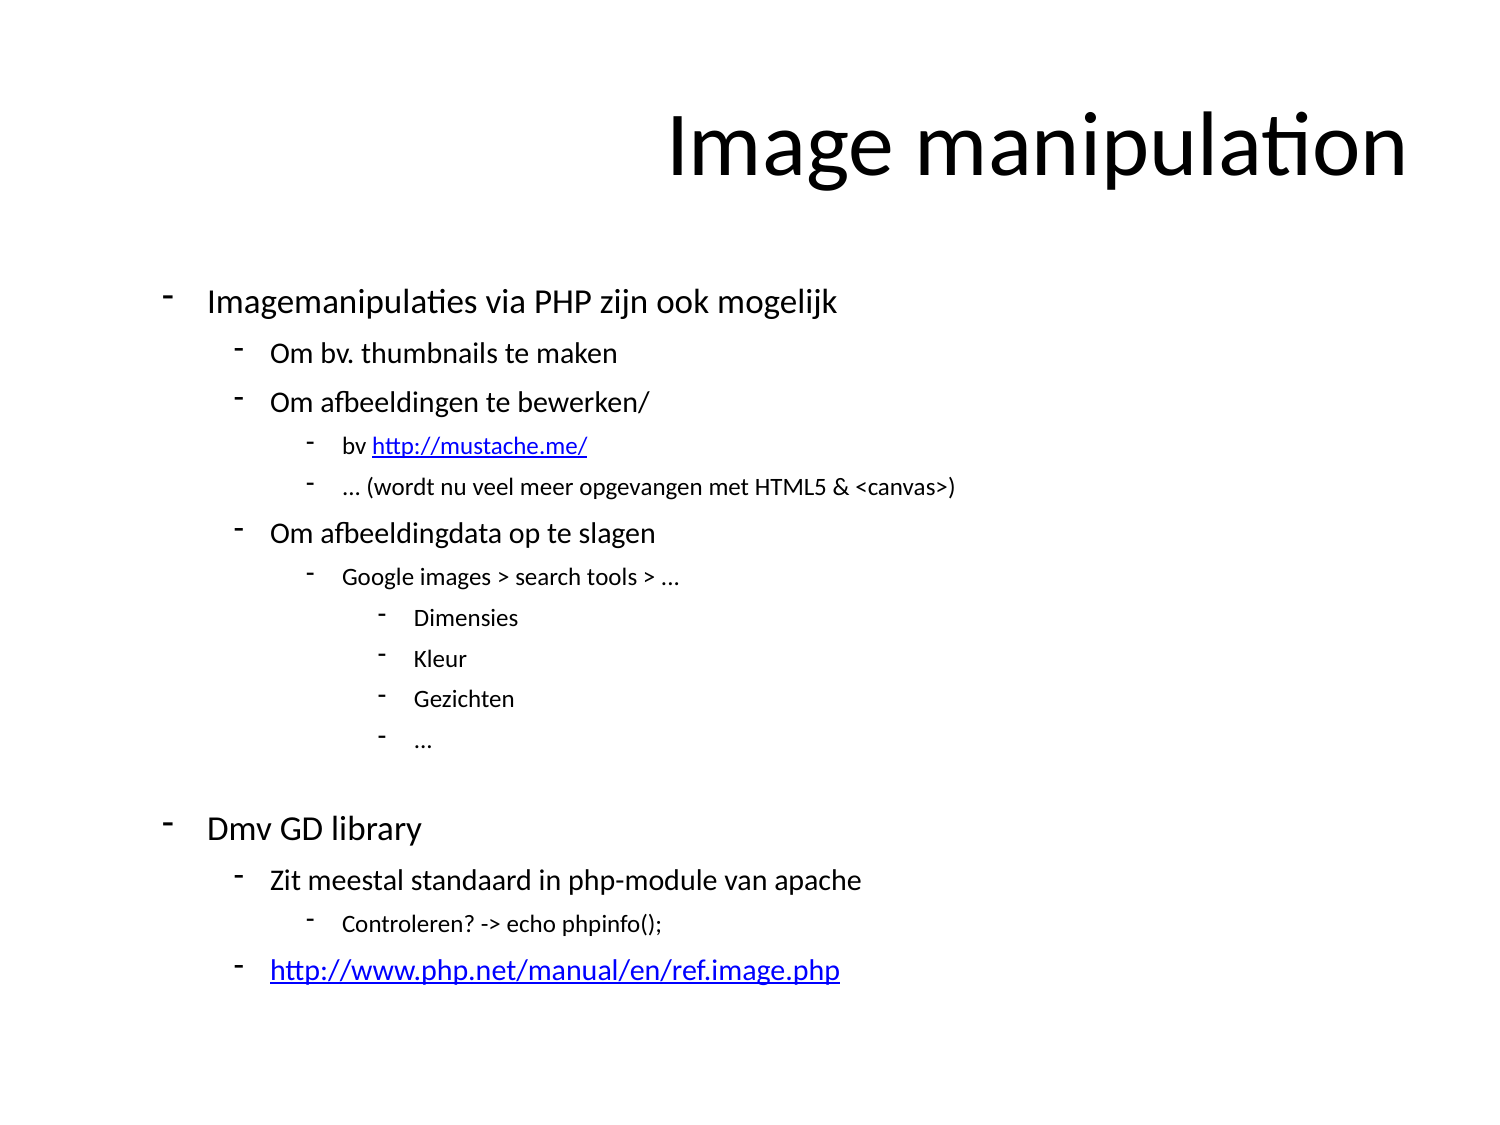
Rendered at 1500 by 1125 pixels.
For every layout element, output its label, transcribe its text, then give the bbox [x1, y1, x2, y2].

list Imagemanipulaties via PHP zijn ook mogelijk Om bv. thumbnails te maken Om afbeeldingen te bewerken/ bv http://mustache.me/ ... (wordt nu veel meer opgevangen met HTML5 & <canvas>) Om afbeeldingdata op te slagen Google images > search tools > ... Dimensies Kleur Gezichten ... Dmv GD library Zit meestal standaard in php-module van apache Controleren? -> echo phpinfo(); http://www.php.net/manual/en/ref.image.php [75, 262, 1425, 1005]
title Image manipulation [75, 45, 1425, 233]
